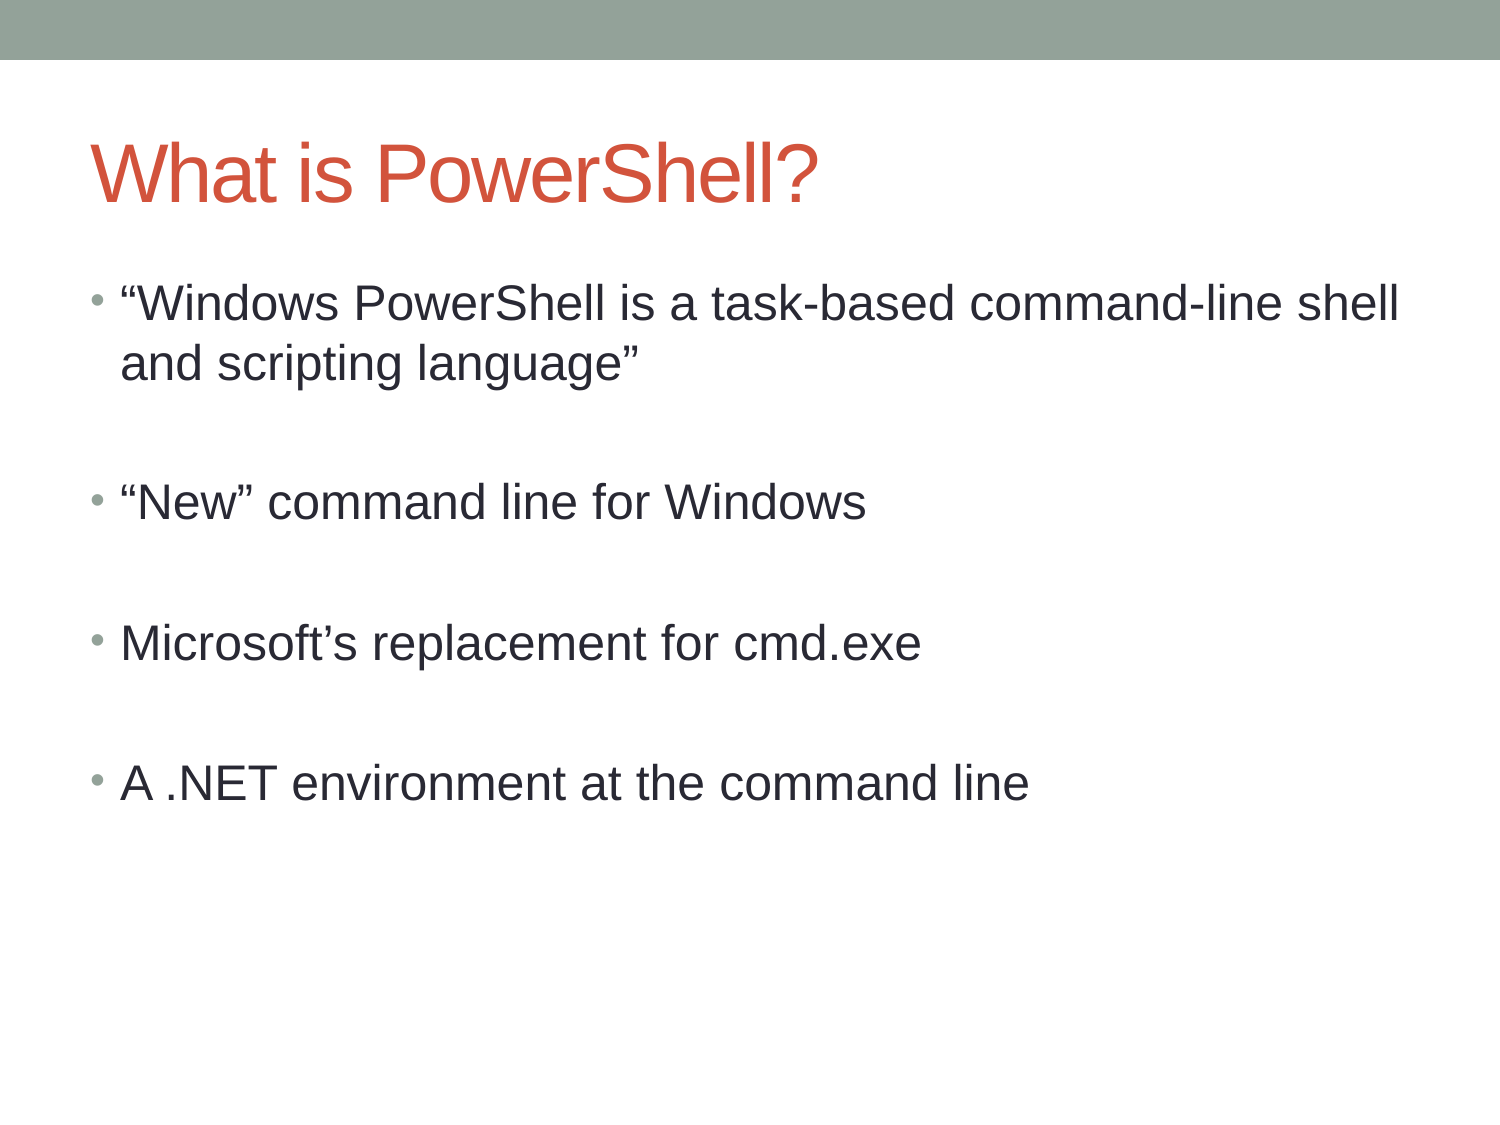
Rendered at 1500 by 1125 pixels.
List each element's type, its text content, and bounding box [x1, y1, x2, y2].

list “Windows PowerShell is a task-based command-line shell and scripting language” “New” command line for Windows Microsoft’s replacement for cmd.exe A .NET environment at the command line [75, 262, 1425, 1063]
title What is PowerShell? [75, 87, 1425, 250]
